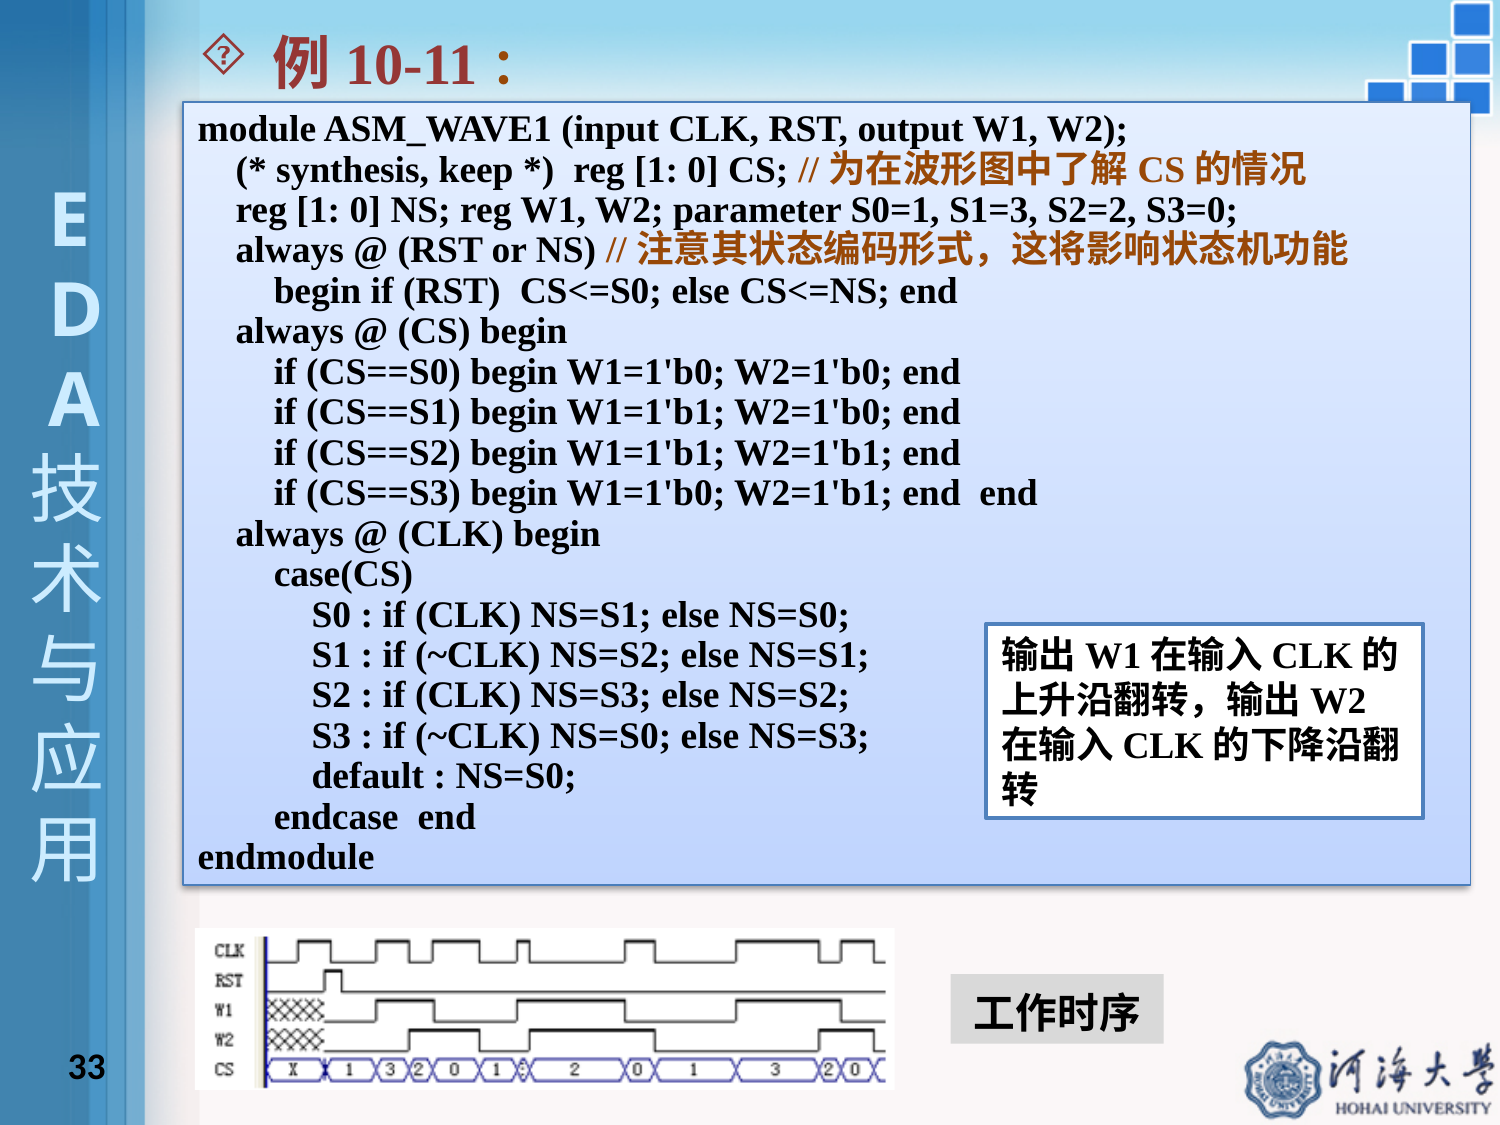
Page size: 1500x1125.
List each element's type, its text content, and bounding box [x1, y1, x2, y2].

text_box 33 [53, 1035, 148, 1103]
text_box module ASM_WAVE1 (input CLK, RST, output W1, W2); (* synthesis, keep *) reg [1: 0] CS; //为在波形图中了解CS的情况 reg [1: 0] NS; reg W1, W2; parameter S0=1, S1=3, S2=2, S3=0; always @ (RST or NS) //注意其状态编码形式，这将影响状态机功能 begin if (RST) CS<=S0; else CS<=NS; end always @ (CS) begin if (CS==S0) begin W1=1'b0; W2=1'b0; end if (CS==S1) begin W1=1'b1; W2=1'b0; end if (CS==S2) begin W1=1'b1; W2=1'b1; end if (CS==S3) begin W1=1'b0; W2=1'b1; end end always @ (CLK) begin case(CS) S0 : if (CLK) NS=S1; else NS=S0; S1 : if (~CLK) NS=S2; else NS=S1; S2 : if (CLK) NS=S3; else NS=S2; S3 : if (~CLK) NS=S0; else NS=S3; default : NS=S0; endcase end endmodule [182, 101, 1471, 886]
text_box 输出W1在输入CLK的上升沿翻转，输出W2在输入CLK的下降沿翻转 [984, 622, 1425, 820]
text_box 工作时序 [950, 974, 1164, 1044]
picture [0, 0, 1500, 1125]
text_box 例10-11： [182, 19, 1447, 100]
text_box E D A技术与应用 [14, 164, 136, 900]
